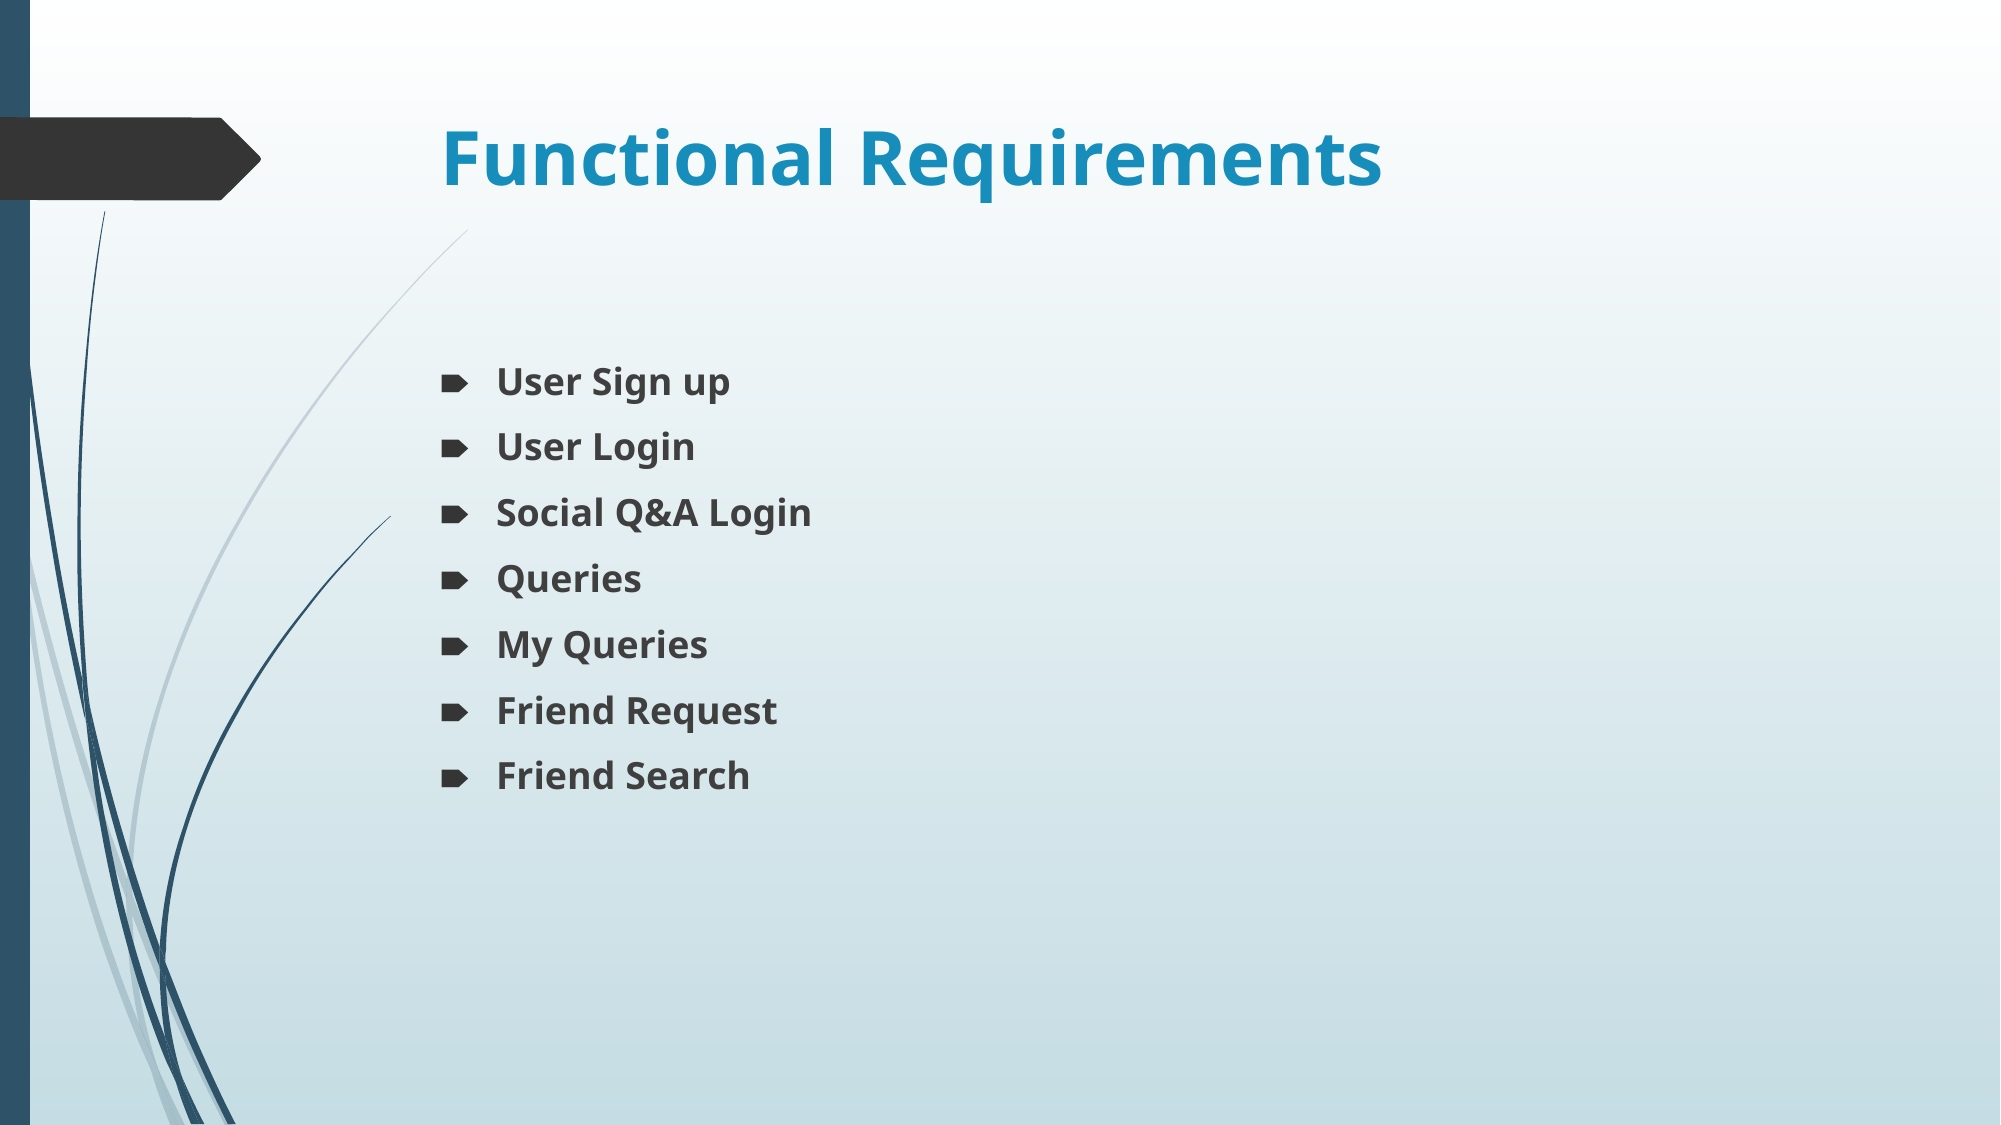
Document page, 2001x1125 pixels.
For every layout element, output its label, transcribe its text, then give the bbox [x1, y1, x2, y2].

list User Sign up User Login Social Q&A Login Queries My Queries Friend Request Friend Search [424, 350, 1888, 970]
title Functional Requirements [425, 102, 1888, 313]
